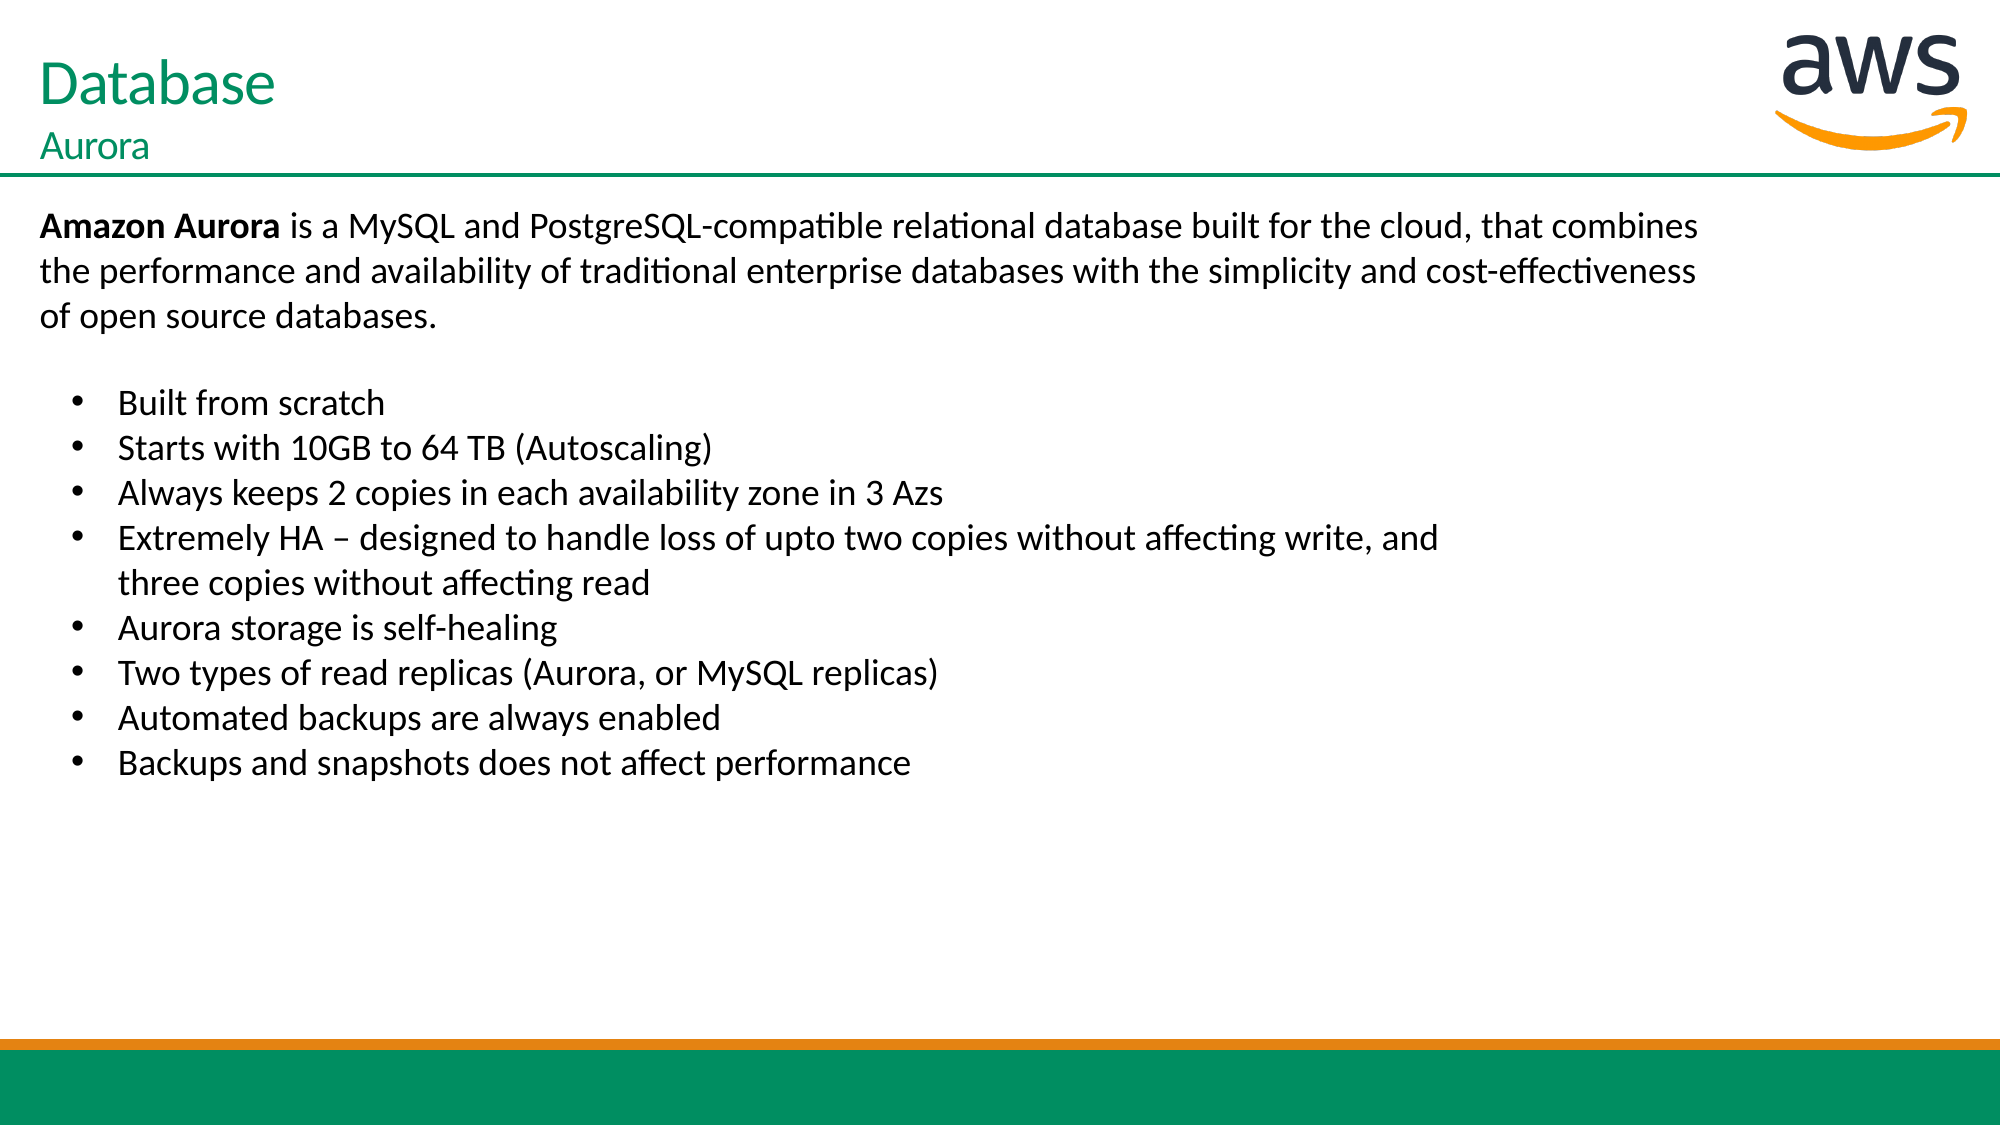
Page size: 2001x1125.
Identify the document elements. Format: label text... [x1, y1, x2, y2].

text_box Built from scratch Starts with 10GB to 64 TB (Autoscaling) Always keeps 2 copies in each availability zone in 3 Azs Extremely HA – designed to handle loss of upto two copies without affecting write, and three copies without affecting read Aurora storage is self-healing Two types of read replicas (Aurora, or MySQL replicas) Automated backups are always enabled Backups and snapshots does not affect performance [56, 370, 1458, 791]
text_box Amazon Aurora is a MySQL and PostgreSQL-compatible relational database built for the cloud, that combines the performance and availability of traditional enterprise databases with the simplicity and cost-effectiveness of open source databases. [24, 193, 1733, 344]
title Database Aurora [24, 24, 1975, 175]
